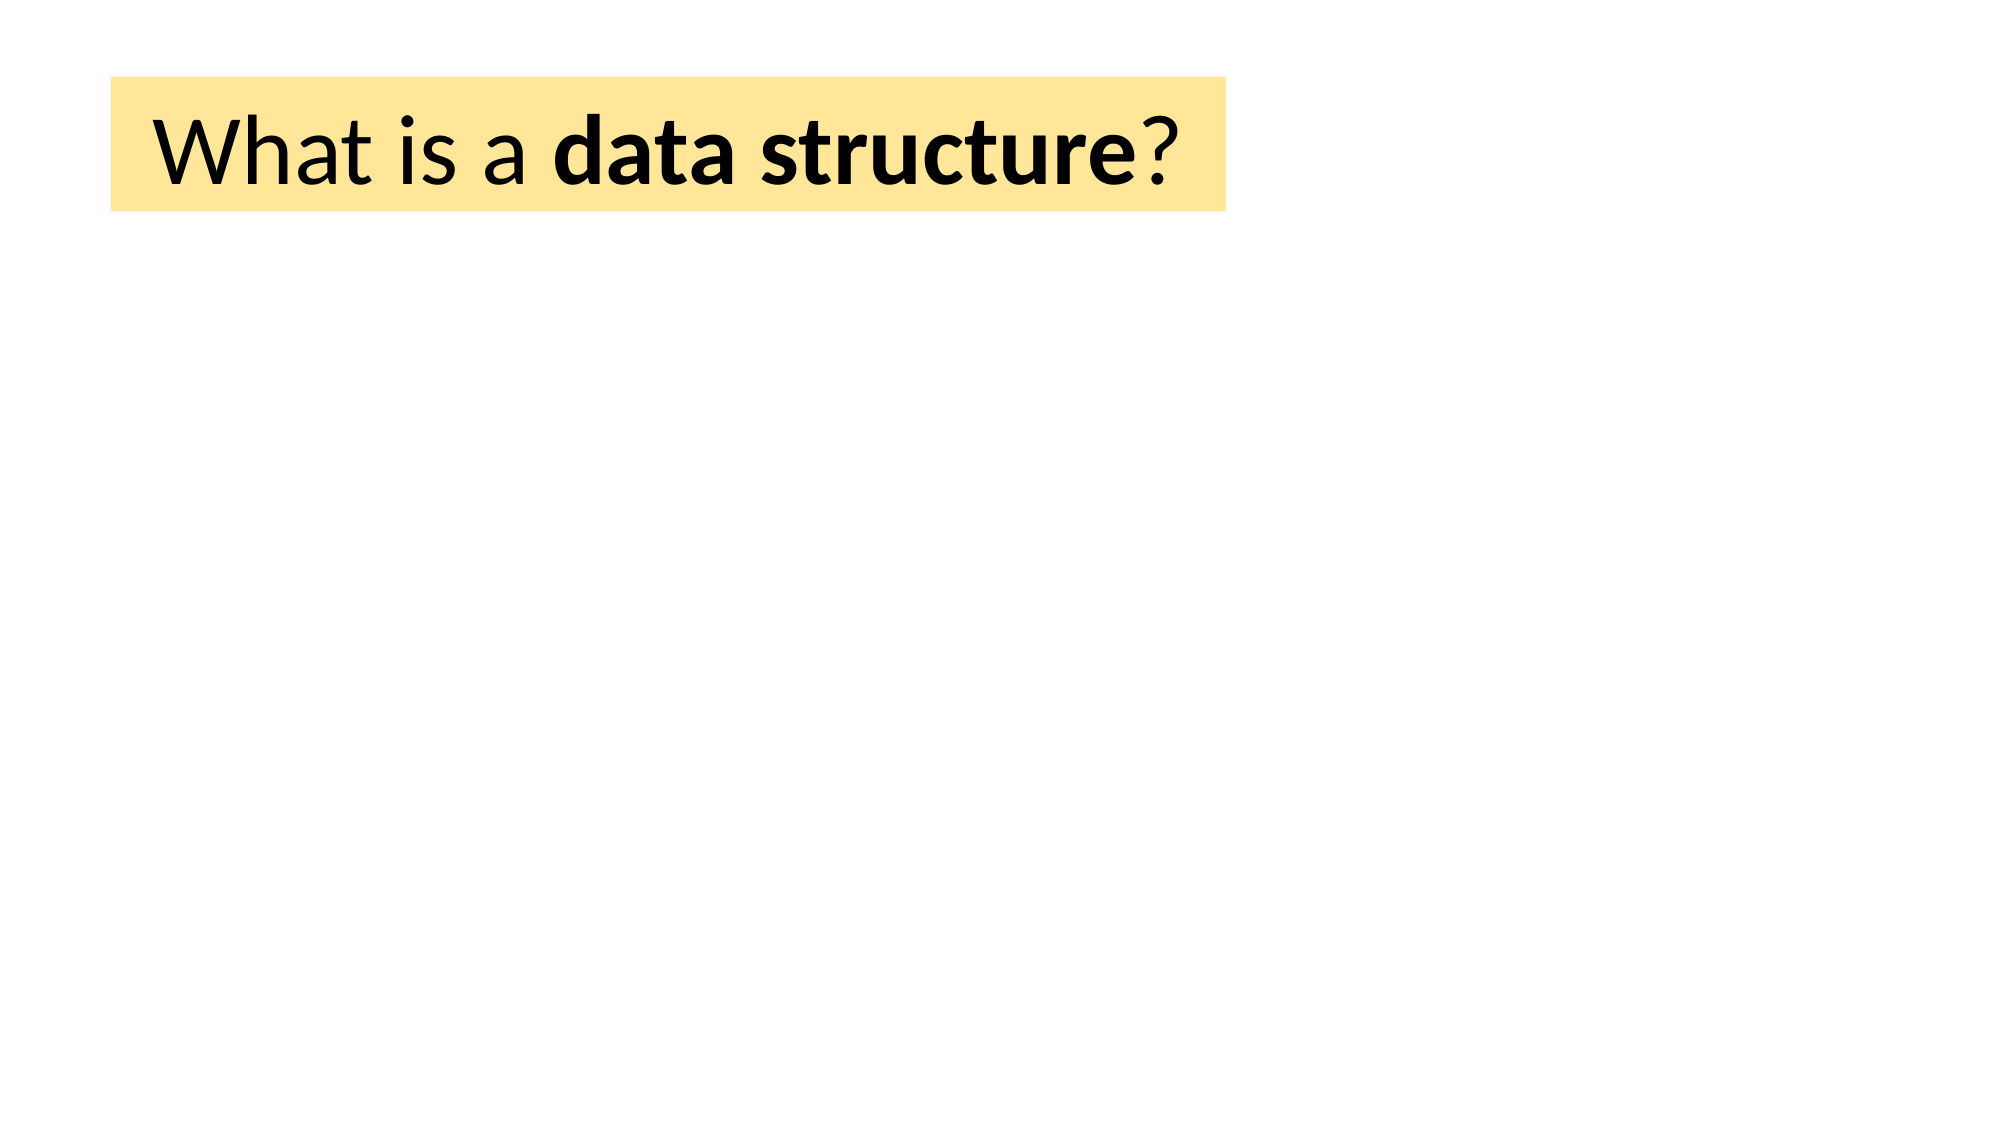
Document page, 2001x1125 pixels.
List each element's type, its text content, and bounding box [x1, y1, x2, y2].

text_box What is a data structure? [110, 76, 1226, 212]
